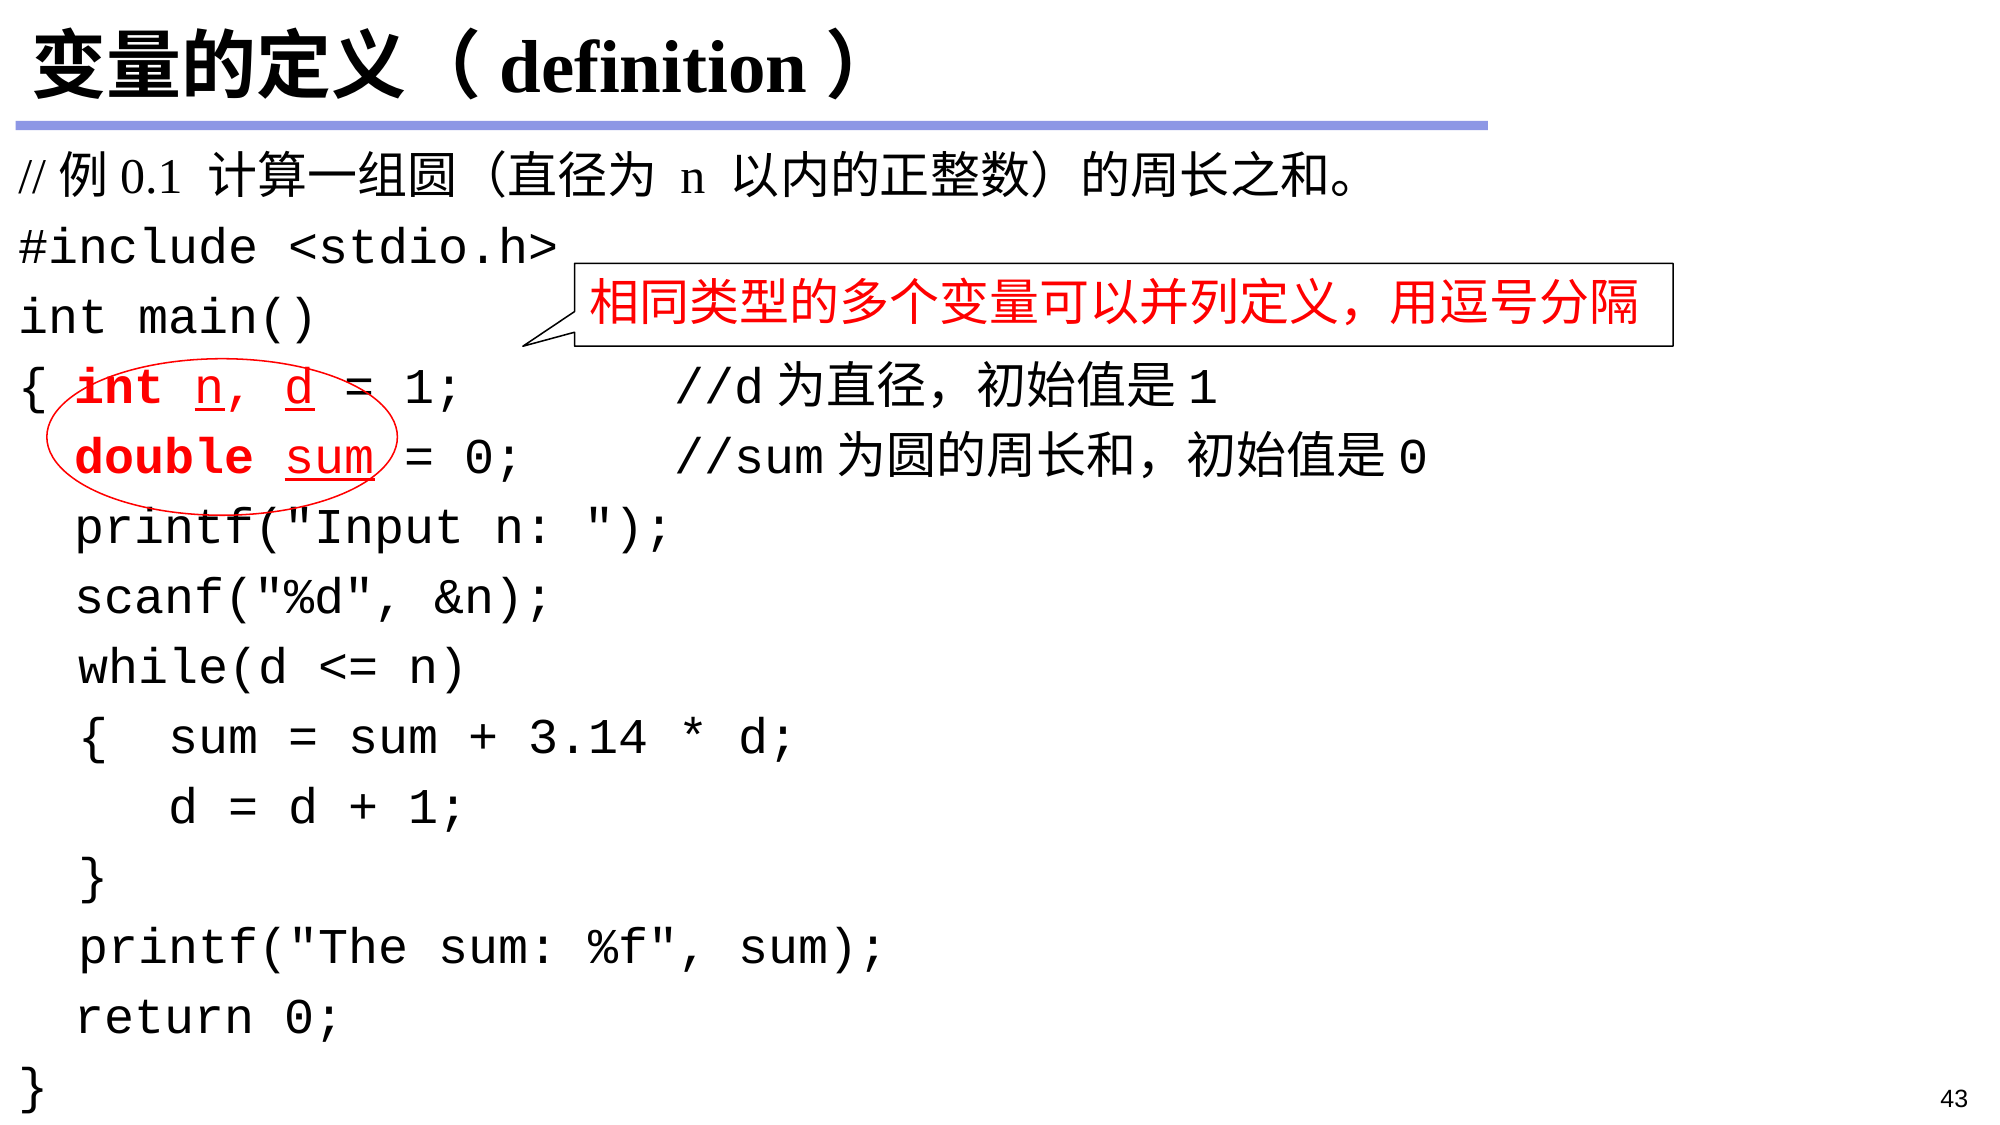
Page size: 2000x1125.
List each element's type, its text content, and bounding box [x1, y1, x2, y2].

title 变量的定义（definition） [16, 12, 1984, 114]
text_box 相同类型的多个变量可以并列定义，用逗号分隔 [522, 263, 1674, 347]
text_box 43 [1786, 1074, 1984, 1113]
text_box [46, 358, 398, 516]
list //例0.1 计算一组圆（直径为 n 以内的正整数）的周长之和。 #include <stdio.h> int main() { int n, d = 1; //d为直径，初始值是1 double sum = 0; //sum为圆的周长和，初始值是0 printf("Input n: "); scanf("%d", &n); while(d <= n) { sum = sum + 3.14 * d; d = d + 1; } printf("The sum: %f", sum); return 0; } [15, 141, 1984, 1118]
